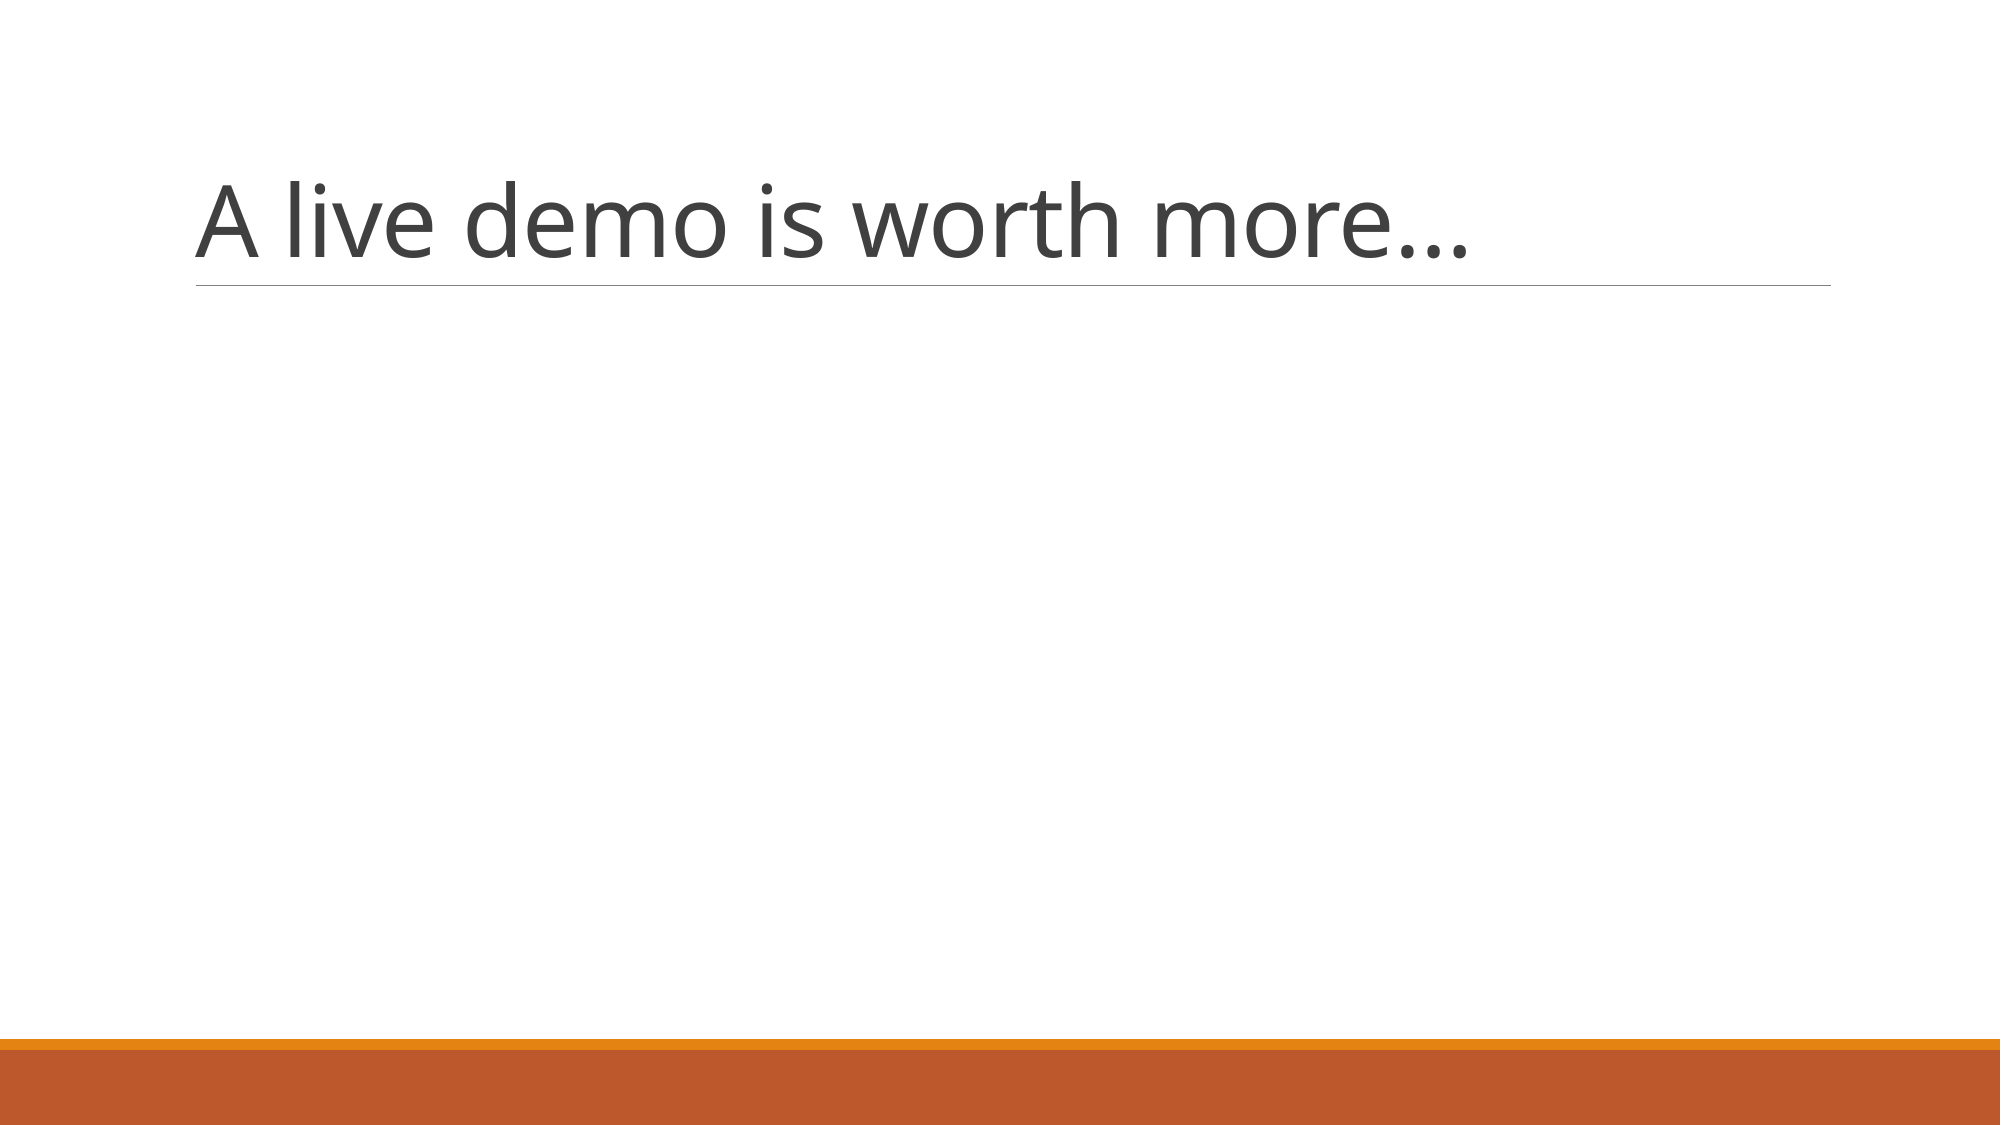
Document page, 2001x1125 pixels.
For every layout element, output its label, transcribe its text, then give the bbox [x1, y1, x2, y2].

title A live demo is worth more… [180, 47, 1830, 285]
